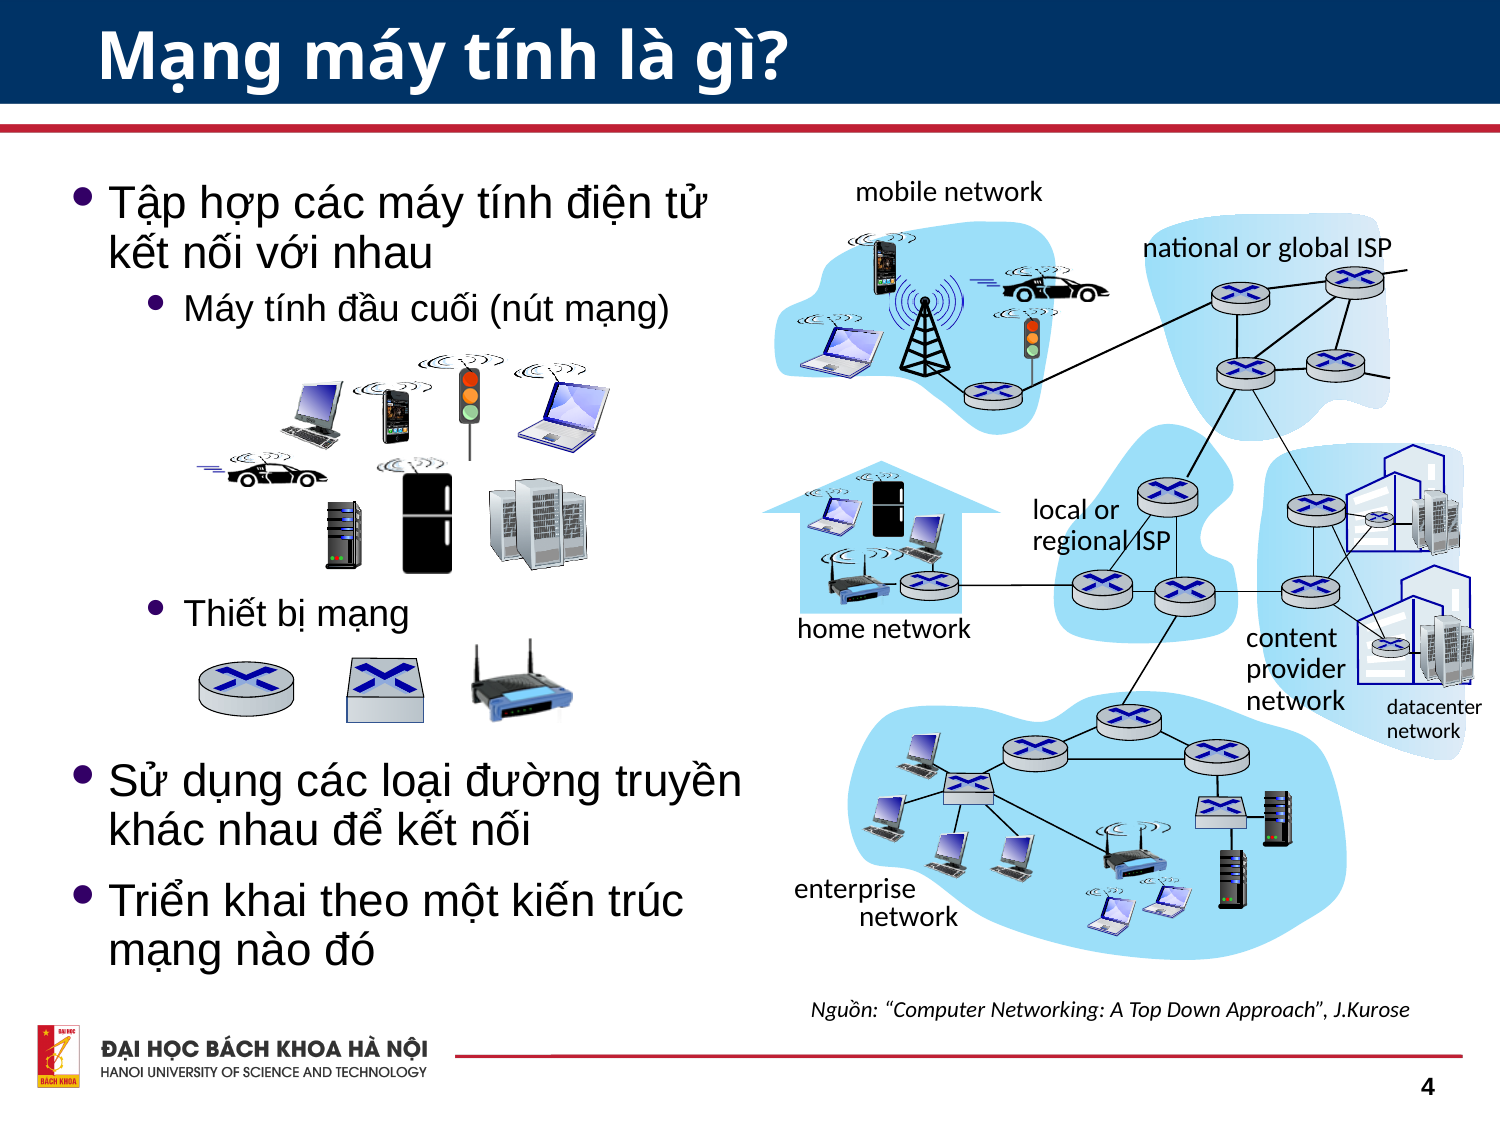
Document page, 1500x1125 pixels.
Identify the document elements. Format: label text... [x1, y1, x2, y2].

picture [471, 638, 573, 723]
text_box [346, 658, 424, 723]
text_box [196, 352, 610, 574]
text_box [795, 231, 1476, 937]
picture [0, 104, 1500, 1125]
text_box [199, 661, 294, 717]
text_box Tập hợp các máy tính điện tử kết nối với nhau Máy tính đầu cuối (nút mạng) Thiết bị mạng Sử dụng các loại đường truyền khác nhau để kết nối Triển khai theo một kiến trúc mạng nào đó [56, 172, 775, 1008]
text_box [761, 165, 1500, 963]
text_box Nguồn: “Computer Networking: A Top Down Approach”, J.Kurose [796, 987, 1452, 1058]
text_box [828, 266, 1410, 880]
slide_number 4 [1362, 1058, 1450, 1113]
title Mạng máy tính là gì? [81, 11, 1397, 104]
